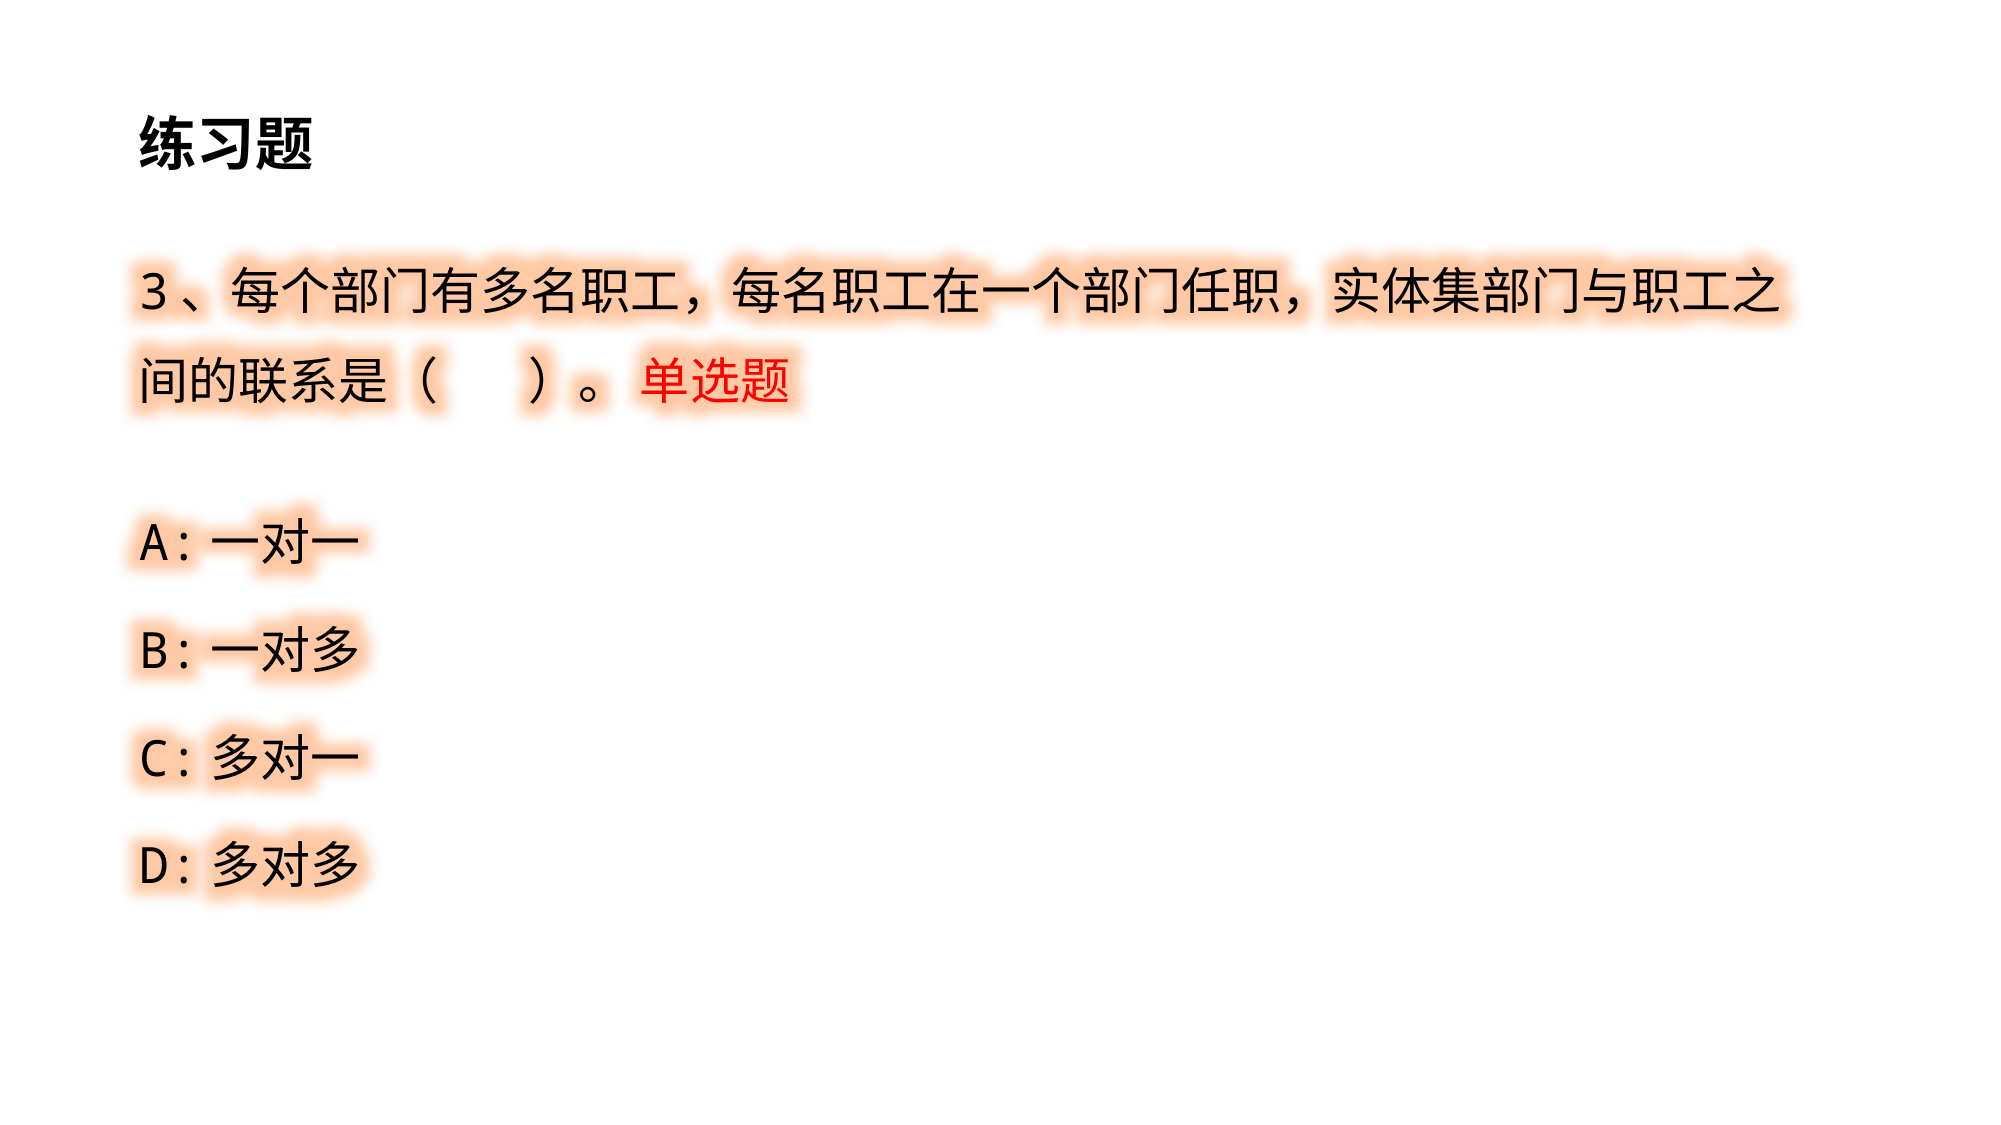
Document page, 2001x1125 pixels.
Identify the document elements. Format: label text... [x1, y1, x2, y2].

text_box 数据库设计 [117, 216, 1843, 1051]
text_box 练习题 [120, 97, 1568, 187]
text_box 3、每个部门有多名职工，每名职工在一个部门任职，实体集部门与职工之间的联系是（ ）。 单选题 A:一对一 B:一对多 C:多对一 D:多对多 [120, 219, 1839, 1047]
text_box 数据库设计的基本步骤 [113, 212, 1847, 1055]
